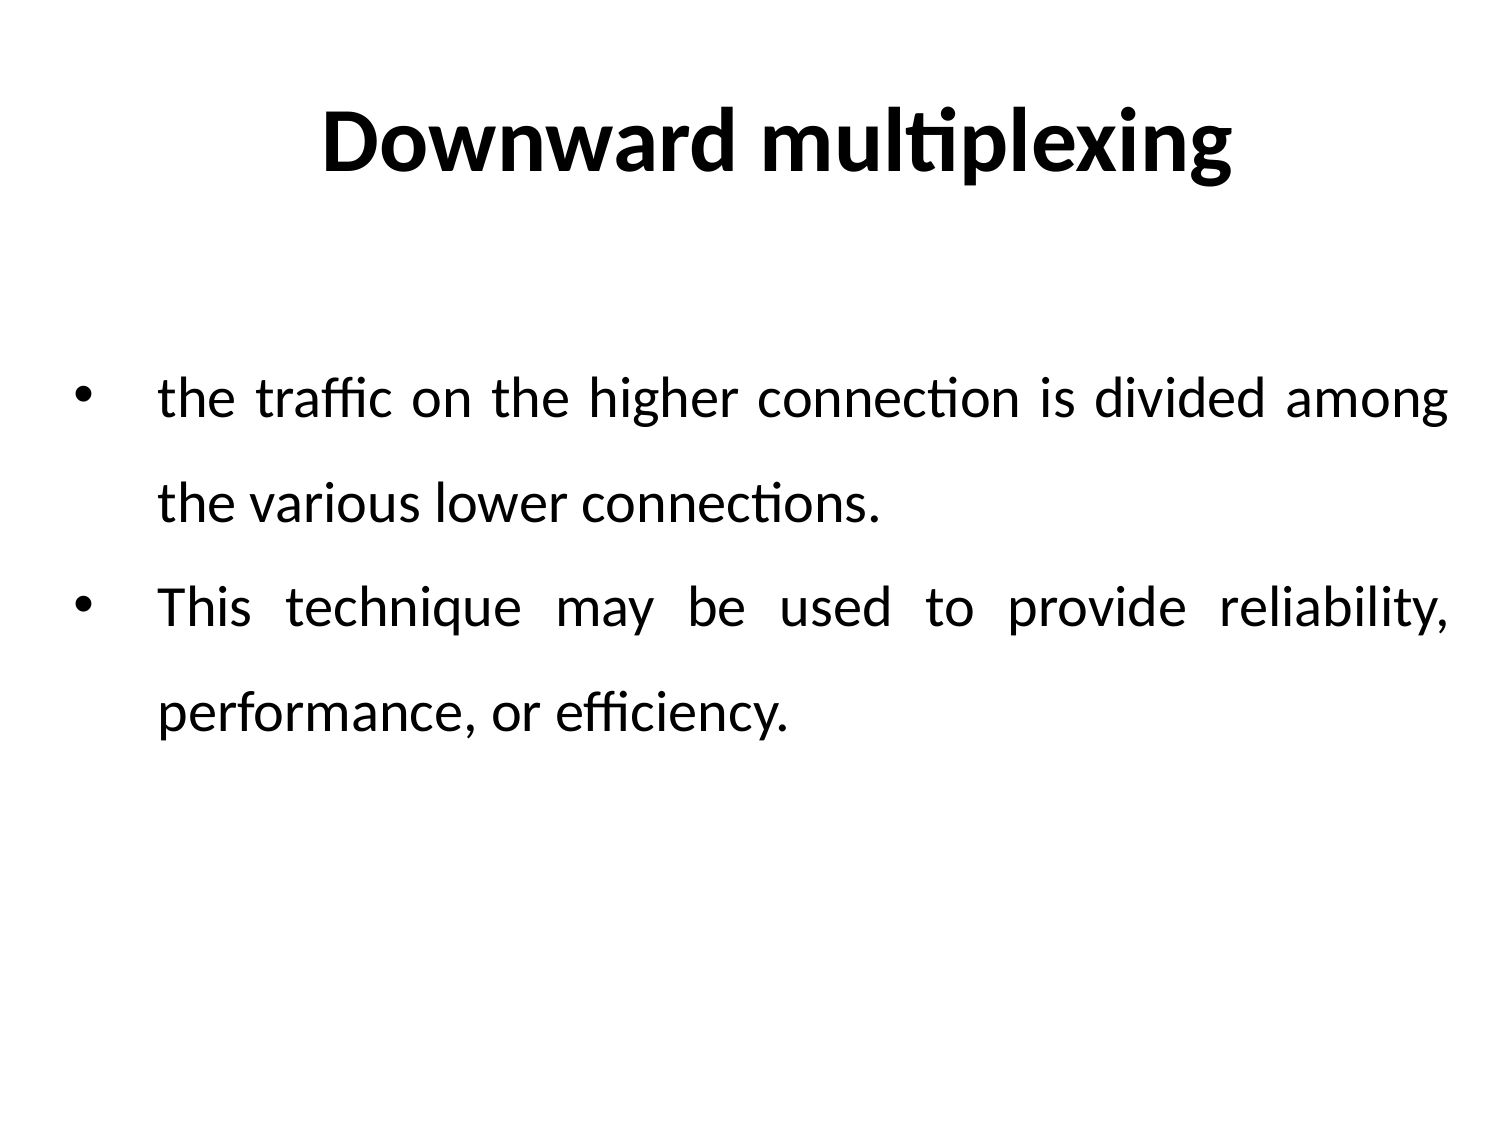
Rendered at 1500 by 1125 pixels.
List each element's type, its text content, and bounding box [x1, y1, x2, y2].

title Downward multiplexing [140, 58, 1416, 211]
text_box the traffic on the higher connection is divided among the various lower connections. This technique may be used to provide reliability, performance, or efficiency. [58, 316, 1465, 751]
